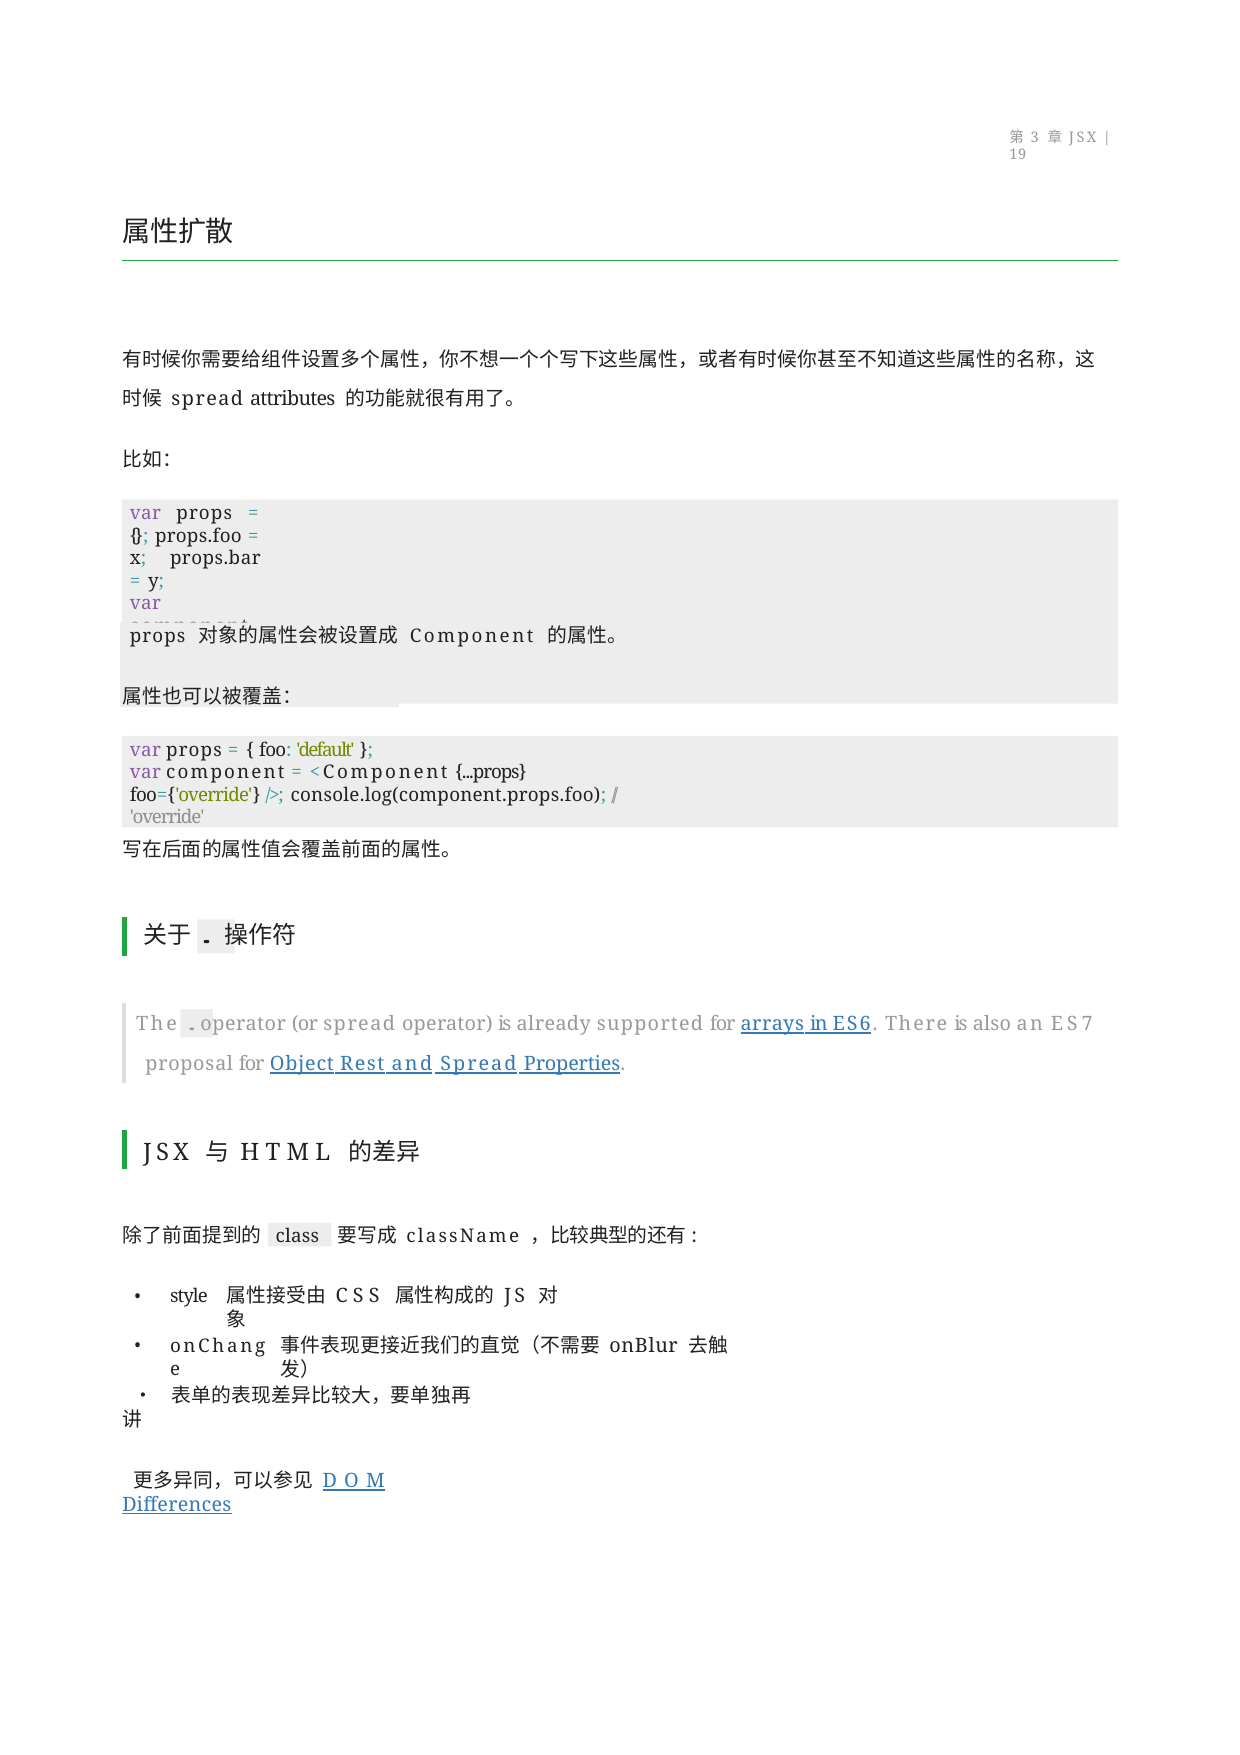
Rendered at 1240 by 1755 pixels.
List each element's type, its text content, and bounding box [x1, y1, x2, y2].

text_box 要写成 className ，比较典型的还有: [334, 1223, 691, 1247]
text_box var props = {}; props.foo = x; props.bar = y; var component = <Component {...props} />; [122, 499, 1118, 682]
text_box 关于 ... 操作符 The ... operator (or spread operator) is already supported for arrays in ES6. There is also an ES7 proposal for Object Rest and Spread Properties. JSX 与 HTML 的差异 [134, 920, 1102, 1166]
text_box Component 的属性。 [401, 622, 614, 647]
text_box onChange [131, 1334, 275, 1379]
text_box 有时候你需要给组件设置多个属性，你不想一个个写下这些属性，或者有时候你甚至不知道这些属性的名称，这 时候 spread attributes 的功能就很有用了。 比如： [120, 330, 1105, 471]
text_box 事件表现更接近我们的直觉（不需要 onBlur 去触发） [278, 1332, 758, 1381]
text_box 属性扩散 [120, 212, 237, 247]
text_box 写在后面的属性值会覆盖前面的属性。 [120, 836, 465, 861]
text_box style [131, 1284, 221, 1307]
text_box 第 3 章 JSX | 19 [1007, 127, 1120, 163]
text_box var props = { foo: 'default' }; var component = <Component {...props} foo={'override'} />; console.log(component.props.foo); // 'override' [122, 735, 1118, 828]
text_box props 对象的属性会被设置成 属性也可以被覆盖： [120, 622, 399, 708]
text_box class [267, 1222, 332, 1247]
text_box 除了前面提到的 [120, 1223, 265, 1247]
text_box • 表单的表现差异比较大，要单独再讲 更多异同，可以参见 DOM Differences [120, 1383, 485, 1516]
text_box 属性接受由 CSS 属性构成的 JS 对象 [224, 1283, 563, 1331]
